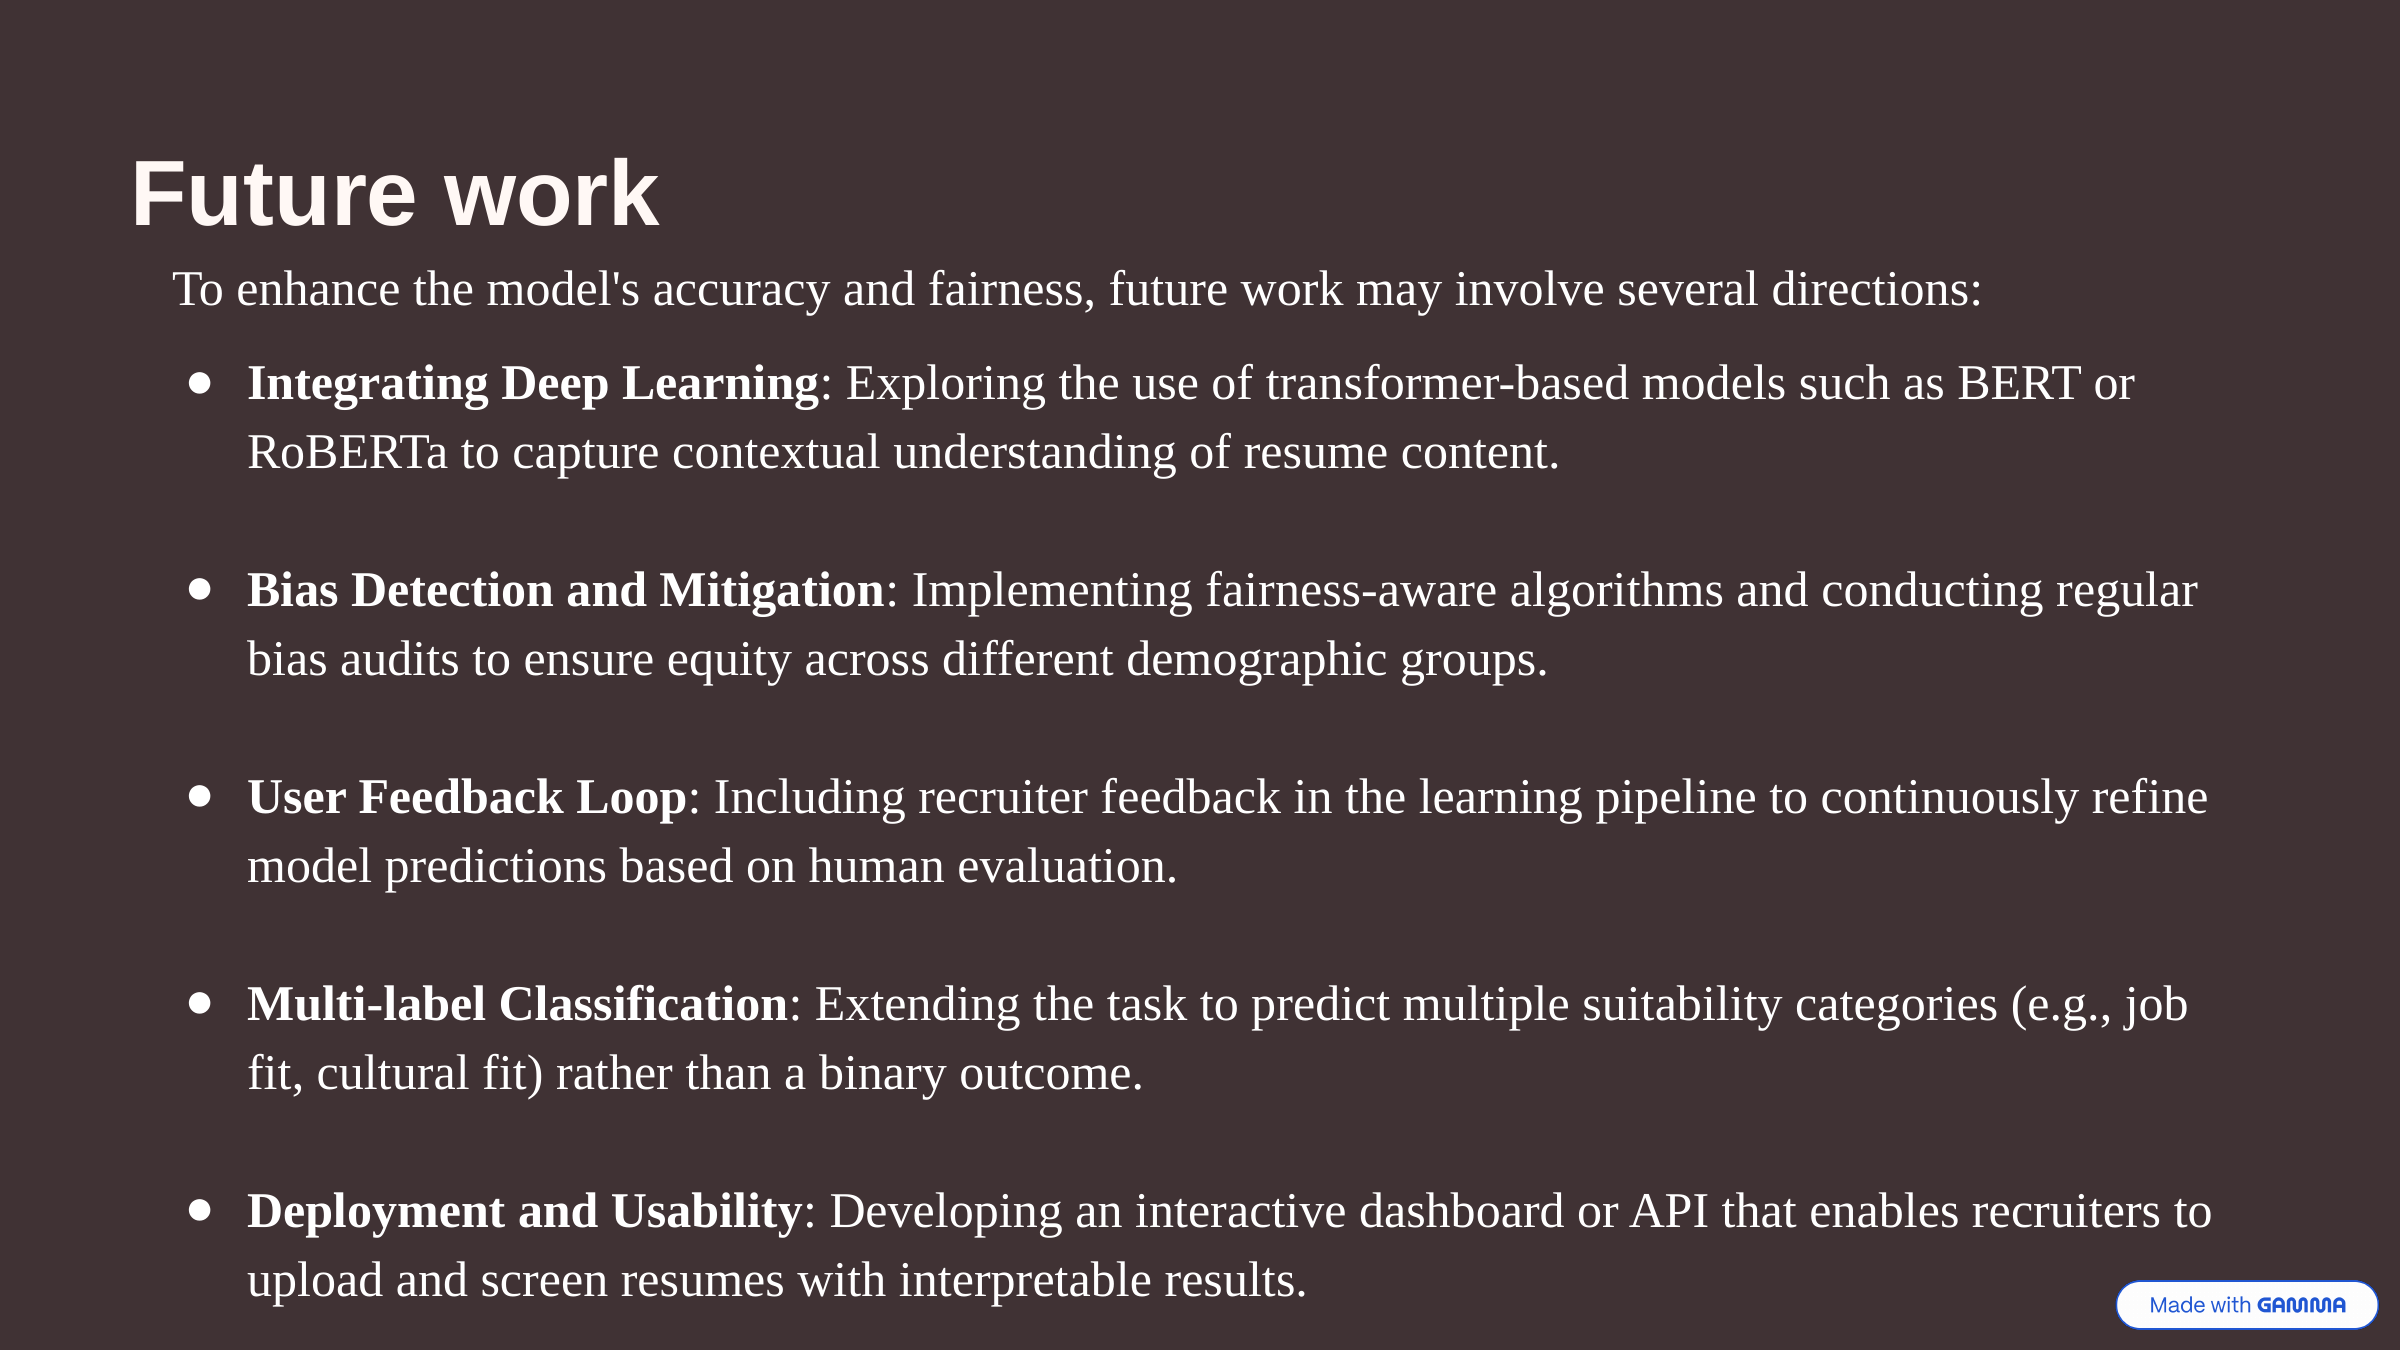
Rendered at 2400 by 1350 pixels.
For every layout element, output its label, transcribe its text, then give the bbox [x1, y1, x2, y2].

text_box Future work [130, 106, 1982, 223]
text_box To enhance the model's accuracy and fairness, future work may involve several directions: Integrating Deep Learning: Exploring the use of transformer-based models such as BERT or RoBERTa to capture contextual understanding of resume content. Bias Detection and Mitigation: Implementing fairness-aware algorithms and conducting regular bias audits to ensure equity across different demographic groups. User Feedback Loop: Including recruiter feedback in the learning pipeline to continuously refine model predictions based on human evaluation. Multi-label Classification: Extending the task to predict multiple suitability categories (e.g., job fit, cultural fit) rather than a binary outcome. Deployment and Usability: Developing an interactive dashboard or API that enables recruiters to upload and screen resumes with interpretable results. [157, 231, 2244, 1070]
picture [2106, 1271, 2389, 1339]
